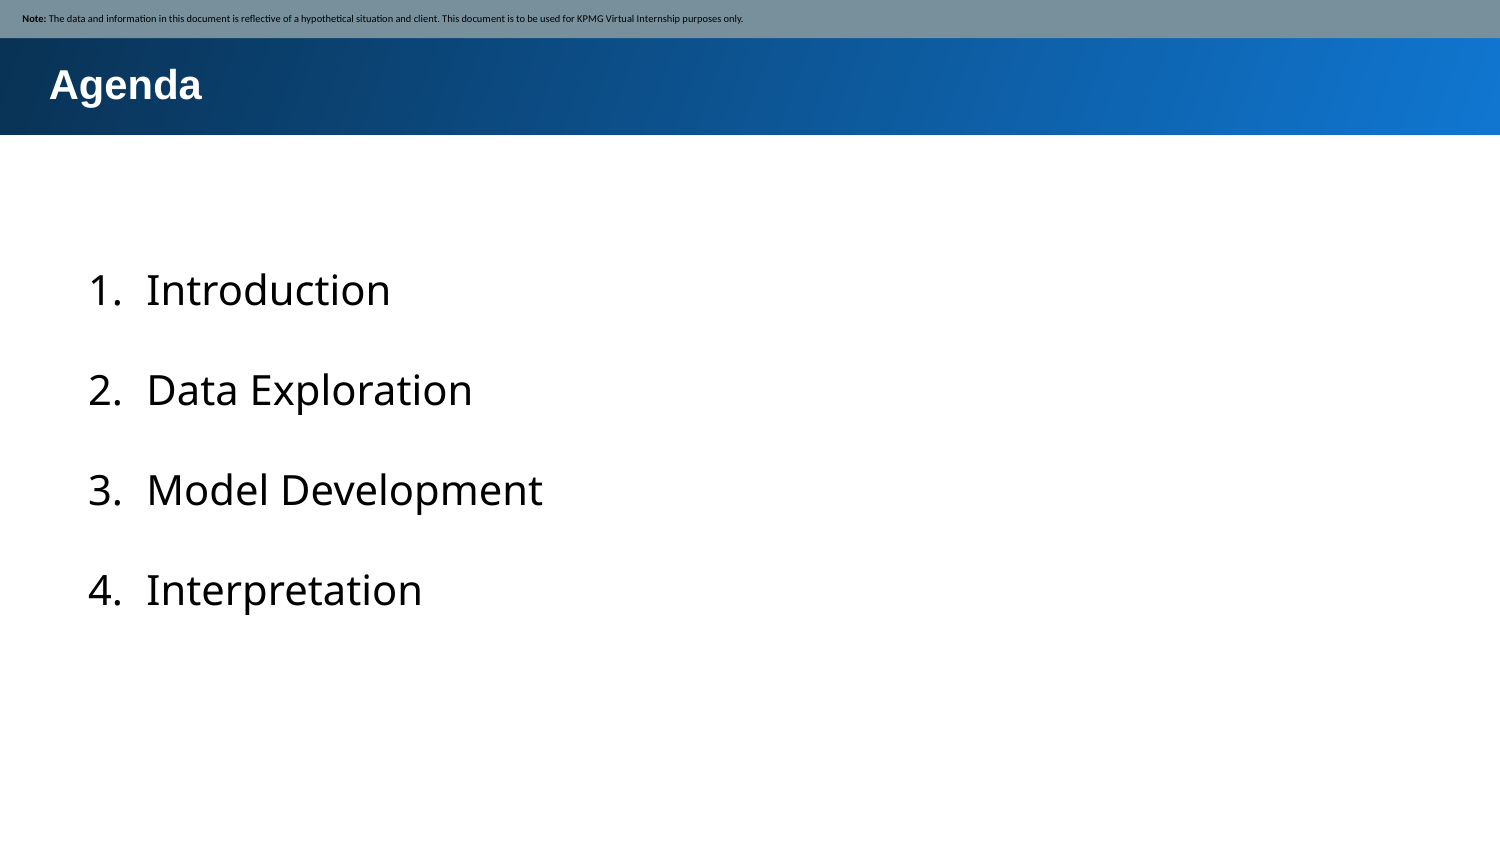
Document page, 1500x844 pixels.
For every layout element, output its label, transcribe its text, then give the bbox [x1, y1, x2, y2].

text_box Introduction Data Exploration Model Development Interpretation [56, 198, 952, 629]
text_box Agenda [33, 43, 1439, 124]
text_box Note: The data and information in this document is reflective of a hypothetical situation and client. This document is to be used for KPMG Virtual Internship purposes only. [0, 0, 1500, 39]
text_box [0, 39, 1500, 135]
